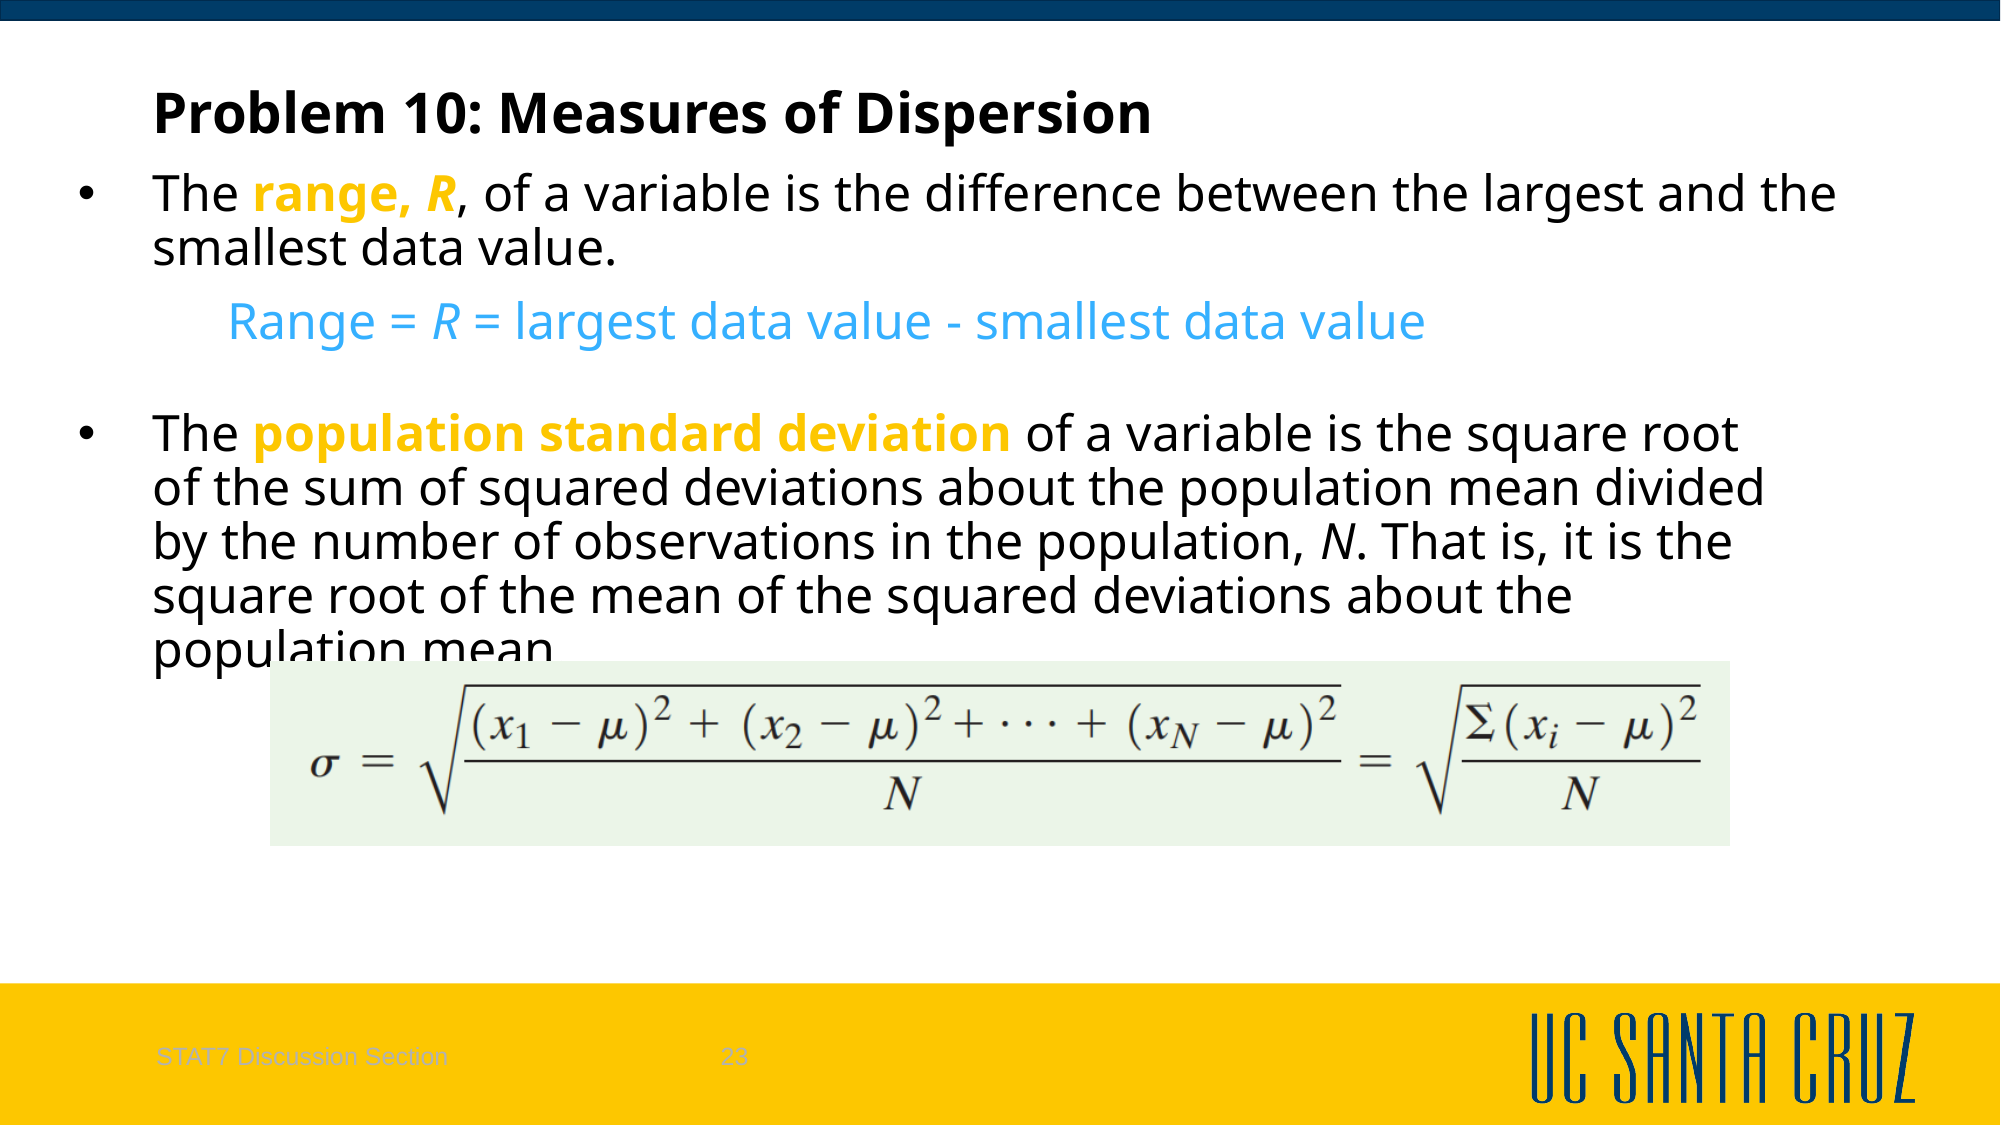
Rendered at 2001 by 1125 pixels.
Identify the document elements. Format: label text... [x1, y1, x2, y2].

footer STAT7 Discussion Section [136, 1025, 470, 1086]
picture [270, 661, 1730, 846]
slide_number 23 [681, 1025, 764, 1086]
text_box [162, 922, 1888, 994]
title Problem 10: Measures of Dispersion [137, 59, 1863, 160]
text_box The range, R, of a variable is the difference between the largest and the smallest data value. Range = R = largest data value - smallest data value [62, 160, 1913, 922]
picture [1481, 968, 1962, 1125]
